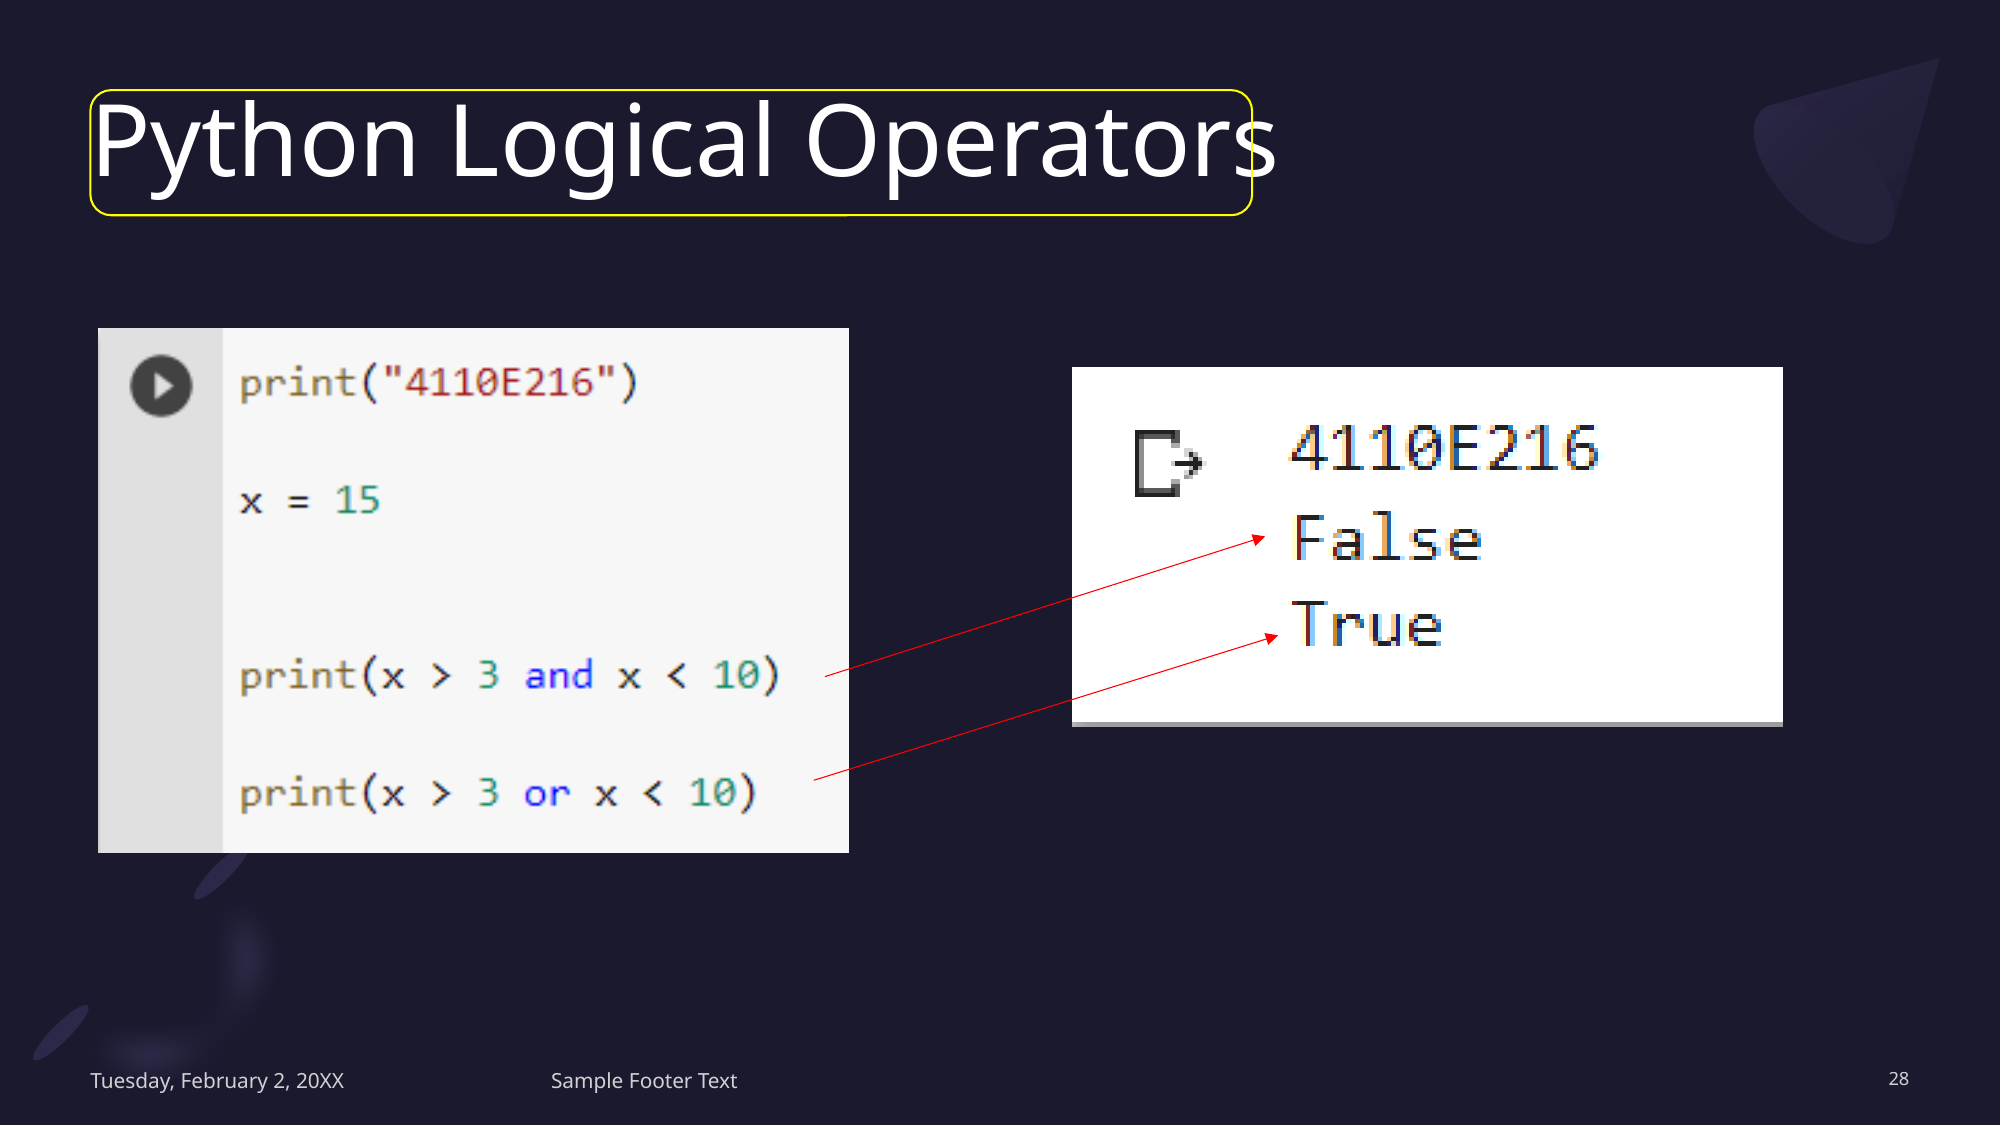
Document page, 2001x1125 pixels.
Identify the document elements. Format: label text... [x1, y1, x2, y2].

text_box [824, 536, 1266, 635]
slide_number 28 [1632, 1067, 1910, 1093]
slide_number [90, 1067, 522, 1093]
text_box [89, 89, 1254, 217]
title Python Logical Operators [90, 90, 1507, 238]
footer Sample Footer Text [551, 1067, 1598, 1093]
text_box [813, 635, 1279, 781]
picture [1072, 367, 1783, 727]
picture [98, 328, 849, 853]
